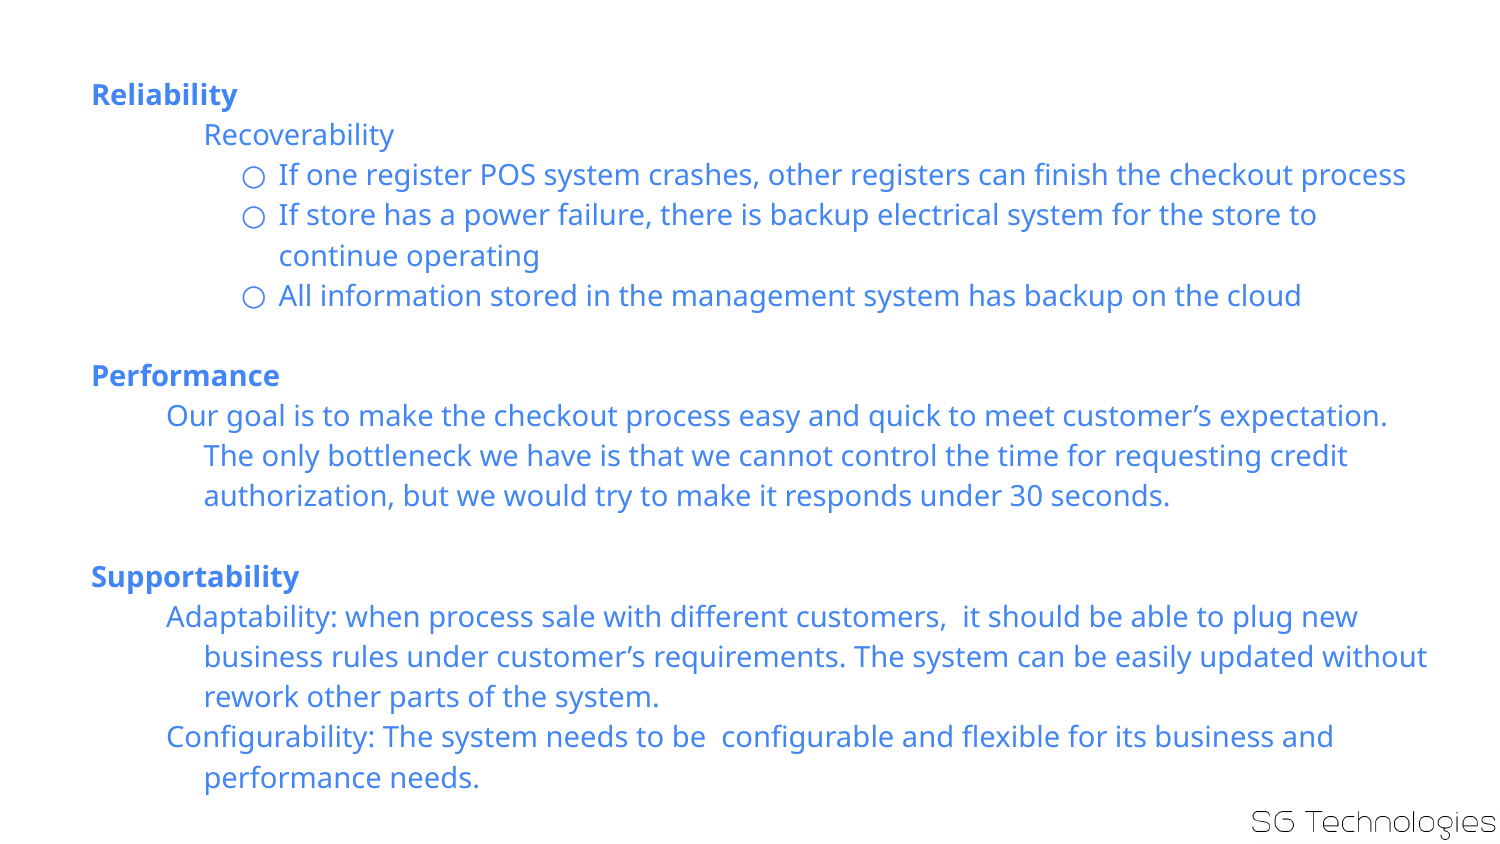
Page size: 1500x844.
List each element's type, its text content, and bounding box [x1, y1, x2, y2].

picture [1251, 803, 1500, 844]
list Reliability Recoverability If one register POS system crashes, other registers can finish the checkout process If store has a power failure, there is backup electrical system for the store to continue operating All information stored in the management system has backup on the cloud Performance Our goal is to make the checkout process easy and quick to meet customer’s expectation. The only bottleneck we have is that we cannot control the time for requesting credit authorization, but we would try to make it responds under 30 seconds. Supportability Adaptability: when process sale with different customers, it should be able to plug new business rules under customer’s requirements. The system can be easily updated without rework other parts of the system. Configurability: The system needs to be configurable and flexible for its business and performance needs. [38, 55, 1449, 803]
